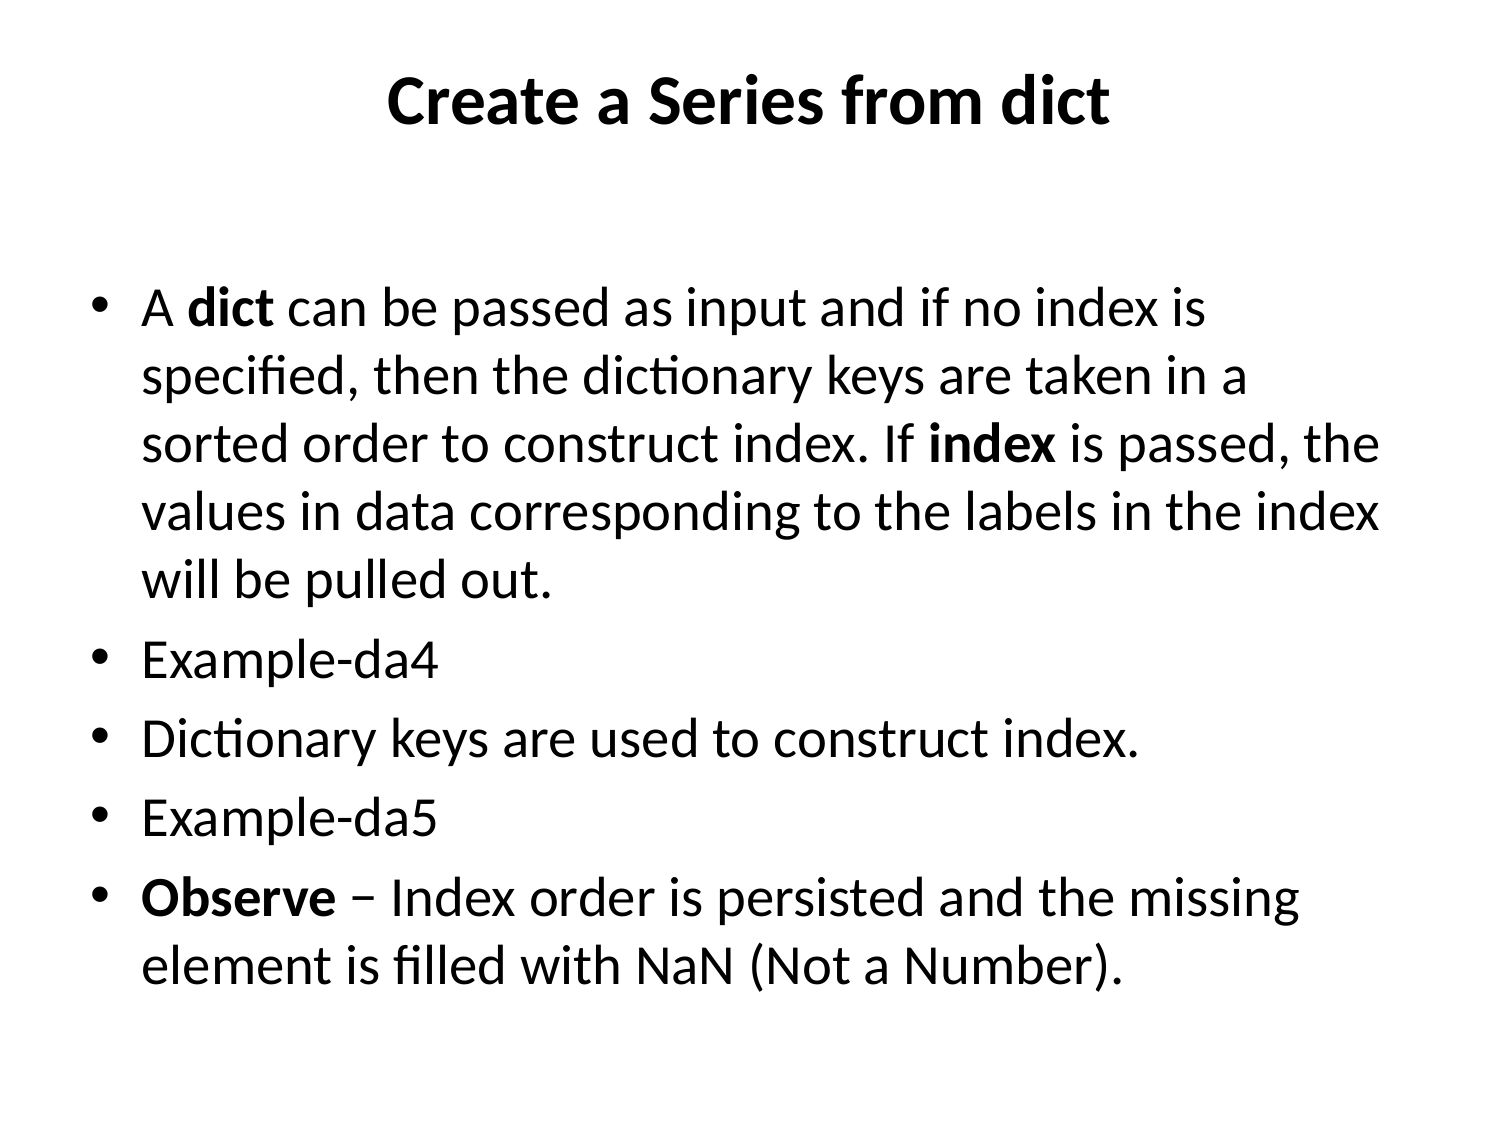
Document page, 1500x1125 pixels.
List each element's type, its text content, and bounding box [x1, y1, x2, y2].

title Create a Series from dict [75, 45, 1425, 233]
list A dict can be passed as input and if no index is specified, then the dictionary keys are taken in a sorted order to construct index. If index is passed, the values in data corresponding to the labels in the index will be pulled out. Example-da4 Dictionary keys are used to construct index. Example-da5 Observe − Index order is persisted and the missing element is filled with NaN (Not a Number). [75, 262, 1425, 1005]
